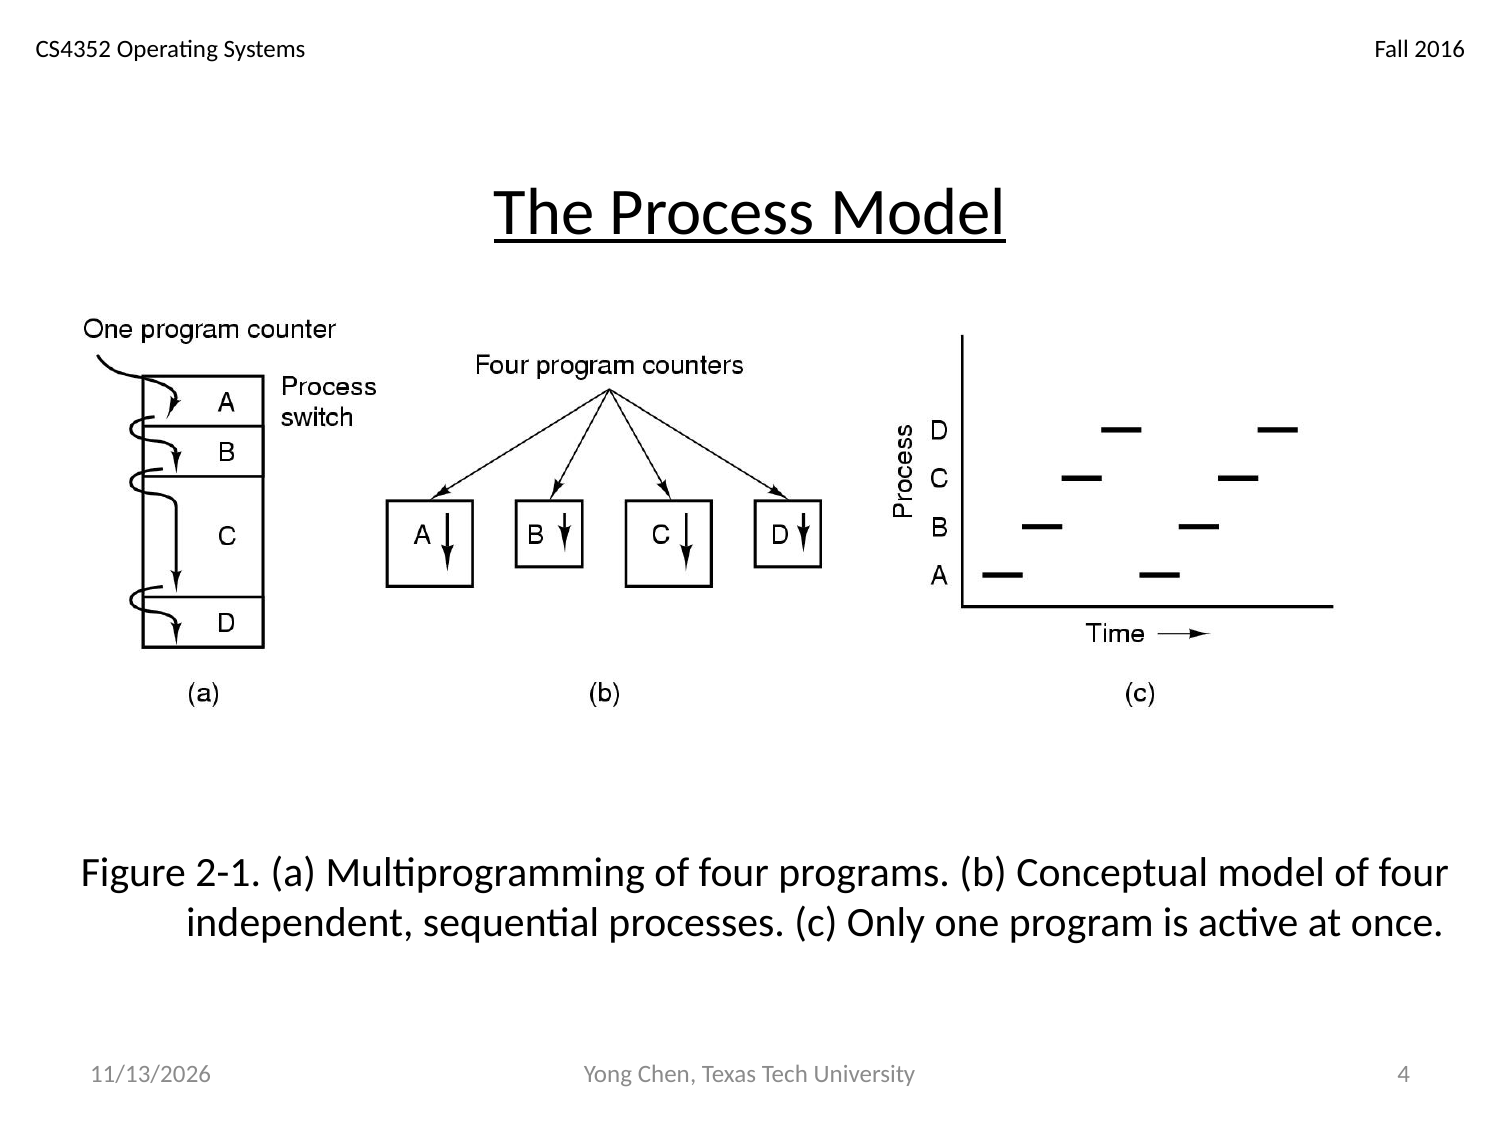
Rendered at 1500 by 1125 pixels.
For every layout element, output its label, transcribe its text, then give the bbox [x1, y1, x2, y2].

slide_number 4 [1074, 1042, 1425, 1103]
title The Process Model [75, 160, 1425, 263]
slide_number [75, 1042, 425, 1103]
footer Yong Chen, Texas Tech University [512, 1042, 988, 1103]
picture [80, 305, 1338, 710]
text_box Figure 2-1. (a) Multiprogramming of four programs. (b) Conceptual model of four independent, sequential processes. (c) Only one program is active at once. [15, 837, 1500, 968]
